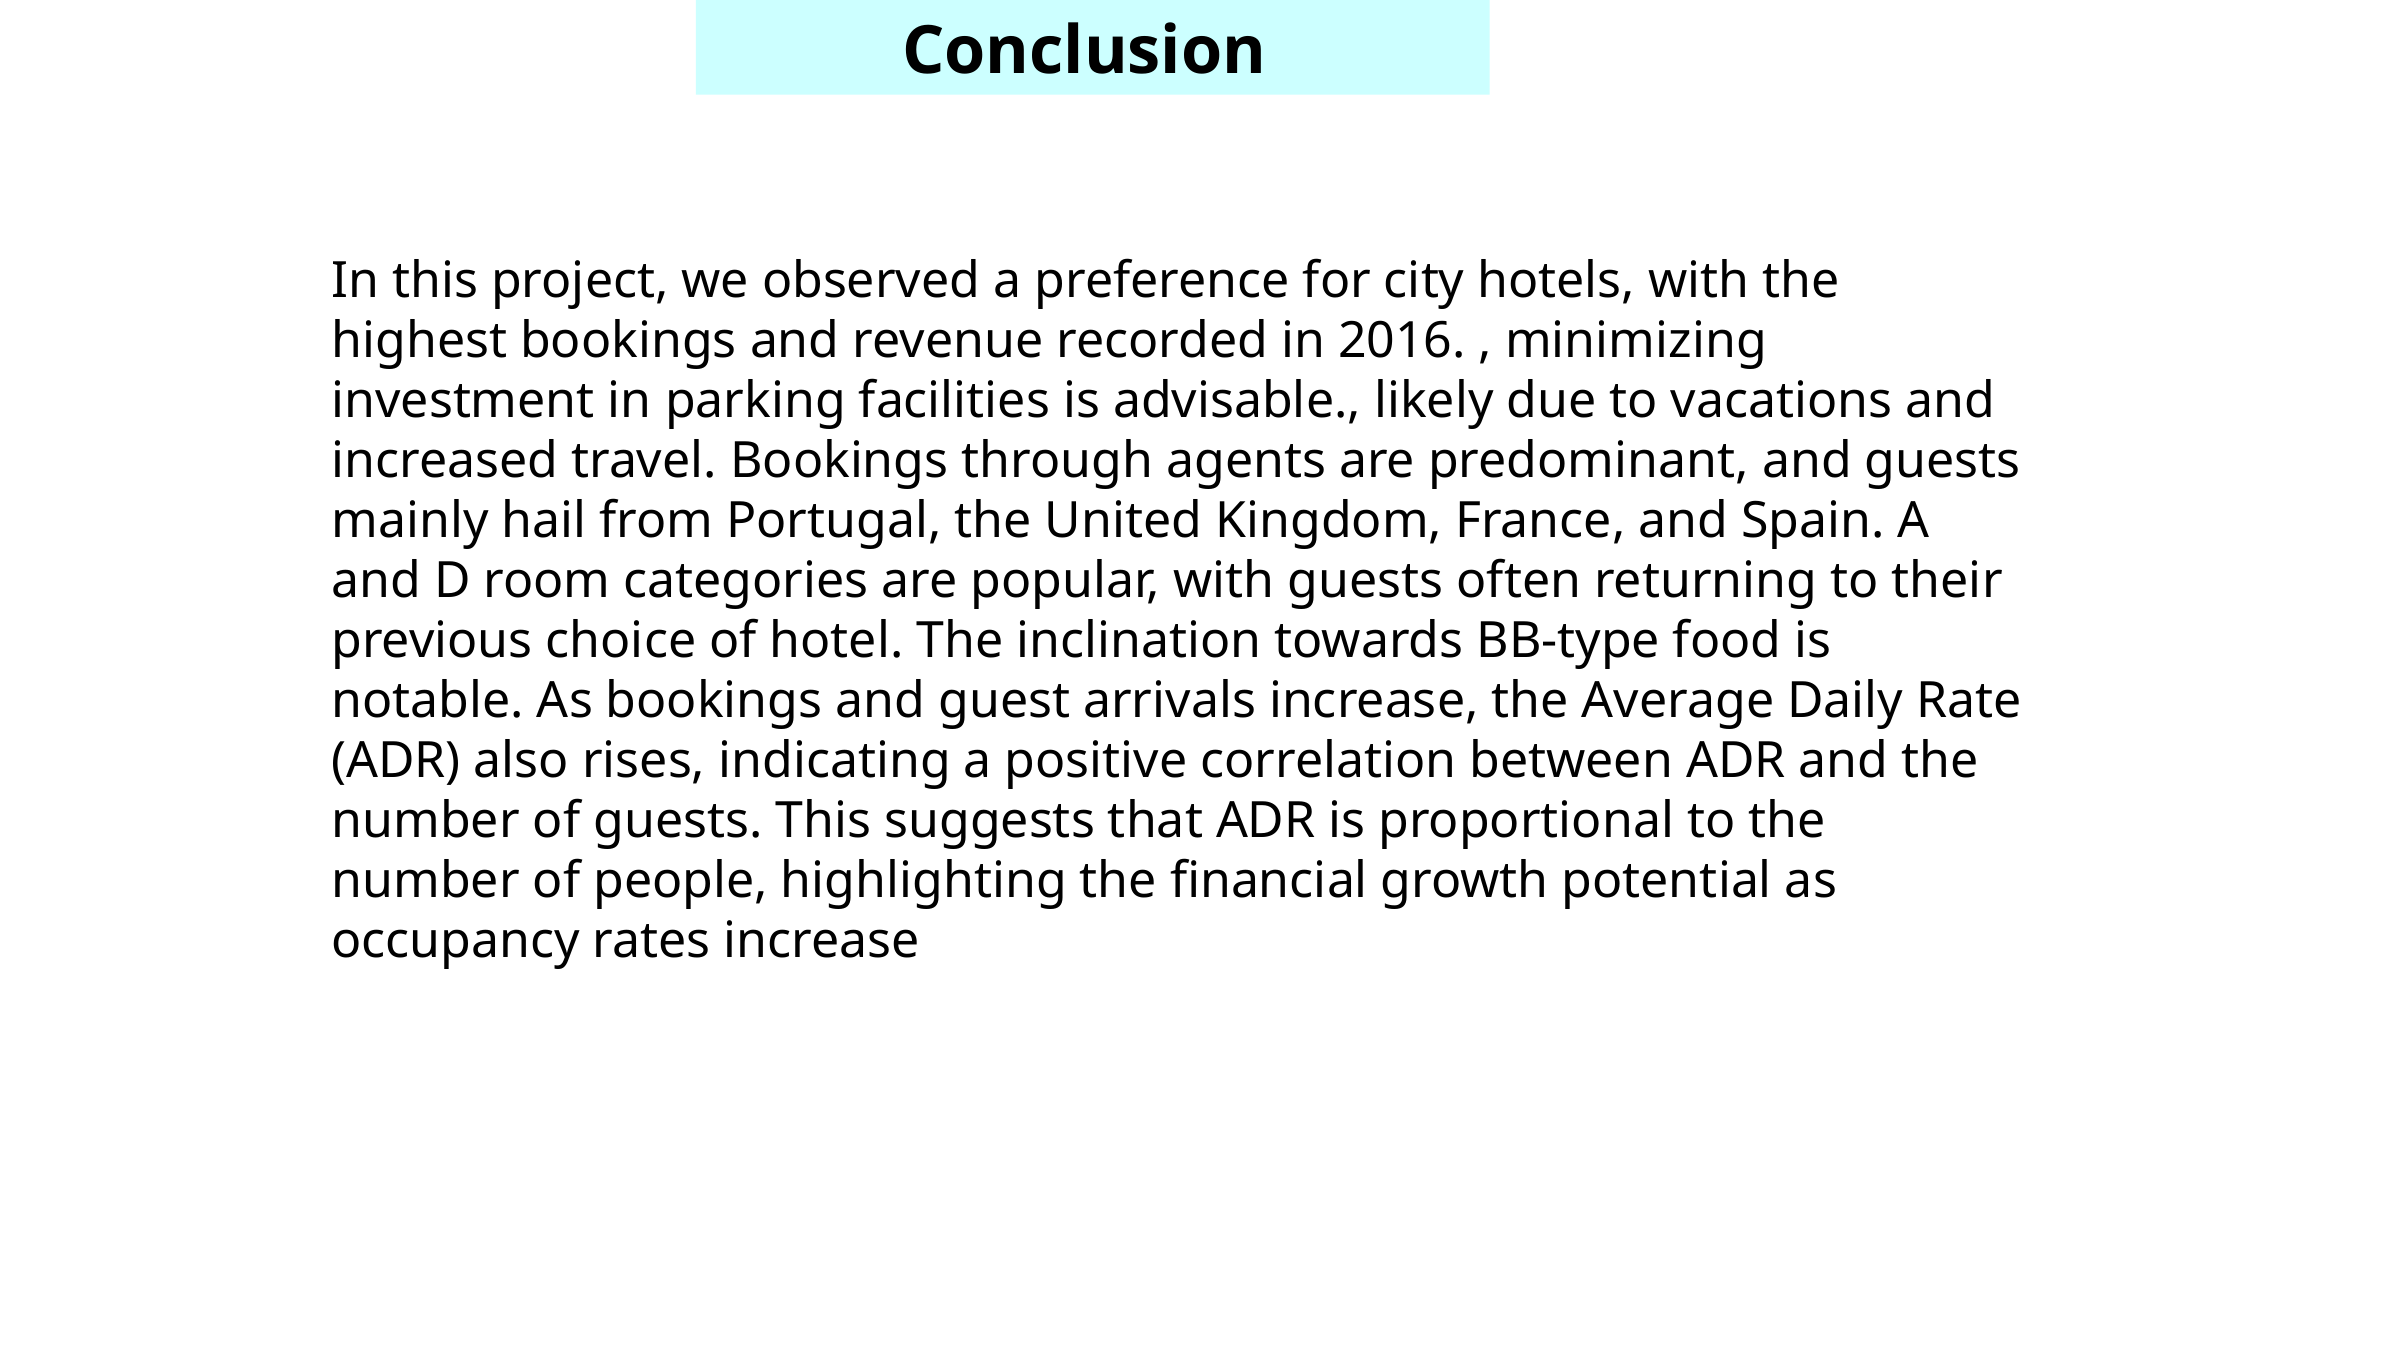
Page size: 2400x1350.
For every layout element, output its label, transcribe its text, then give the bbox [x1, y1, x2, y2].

text_box Conclusion [695, 0, 1490, 95]
text_box In this project, we observed a preference for city hotels, with the highest bookings and revenue recorded in 2016. , minimizing investment in parking facilities is advisable., likely due to vacations and increased travel. Bookings through agents are predominant, and guests mainly hail from Portugal, the United Kingdom, France, and Spain. A and D room categories are popular, with guests often returning to their previous choice of hotel. The inclination towards BB-type food is notable. As bookings and guest arrivals increase, the Average Daily Rate (ADR) also rises, indicating a positive correlation between ADR and the number of guests. This suggests that ADR is proportional to the number of people, highlighting the financial growth potential as occupancy rates increase [316, 240, 2038, 976]
